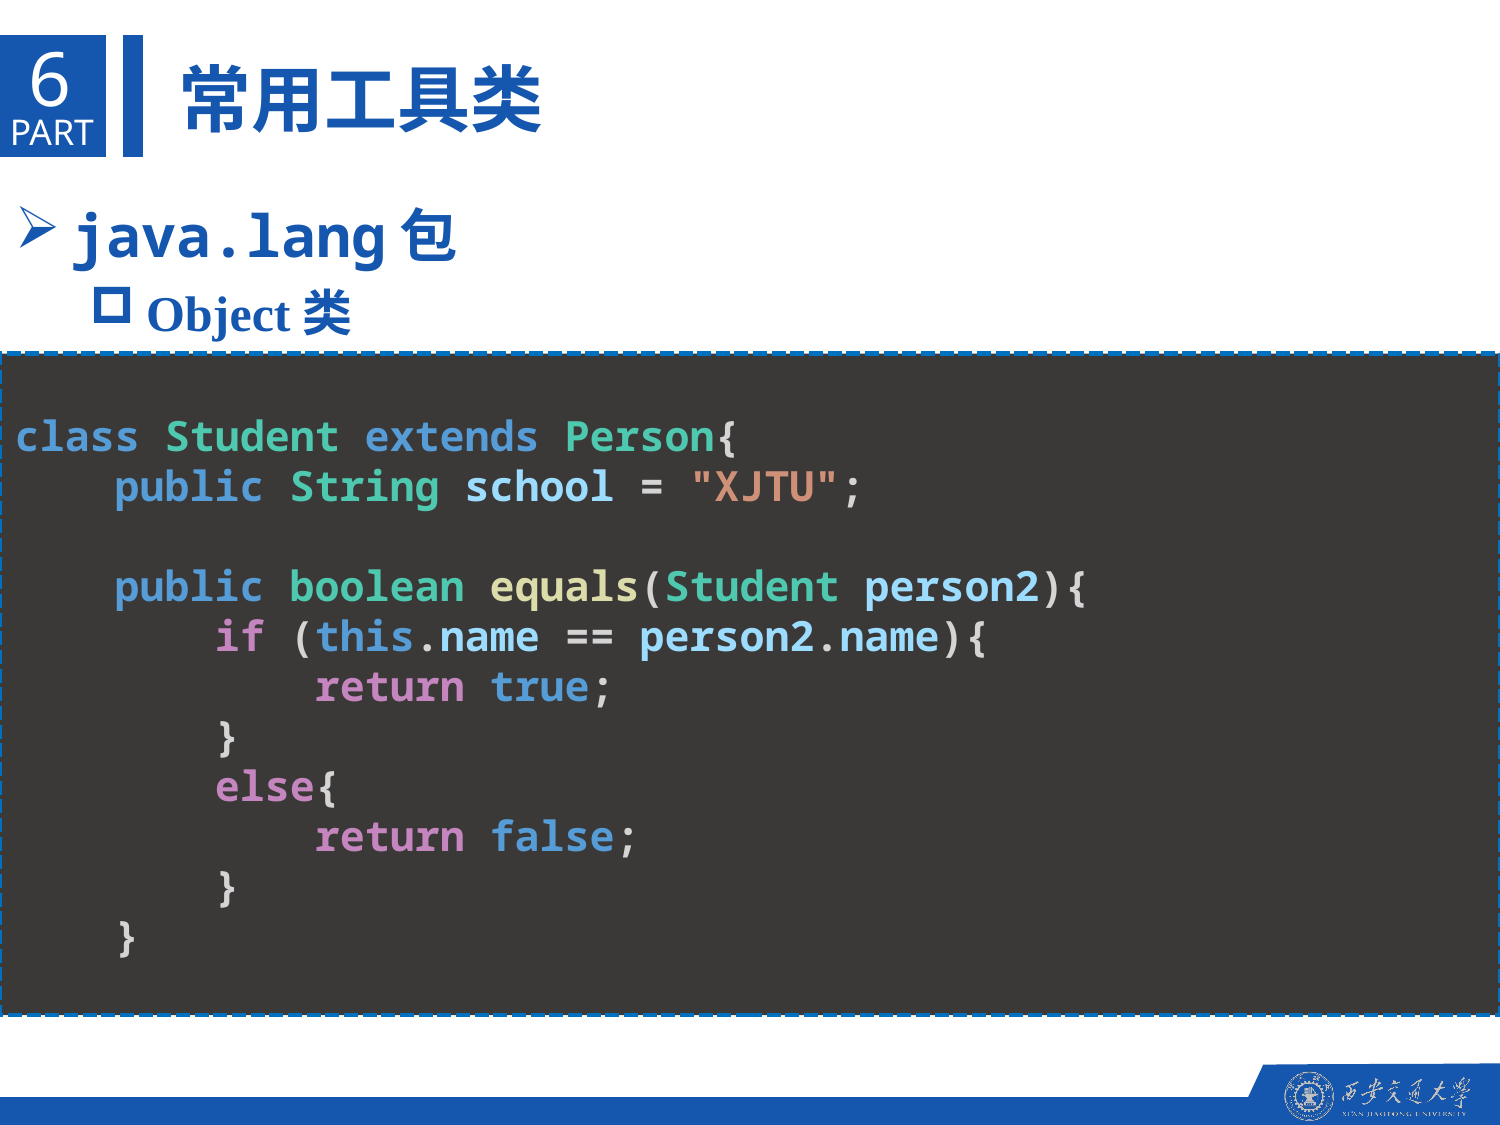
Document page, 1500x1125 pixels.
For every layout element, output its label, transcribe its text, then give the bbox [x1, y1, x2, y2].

text_box 常用工具类 [163, 45, 559, 149]
text_box PART [9, 109, 95, 153]
text_box class Student extends Person{ public String school = "XJTU"; public boolean equals(Student person2){ if (this.name == person2.name){ return true; } else{ return false; } } [0, 353, 1500, 1016]
text_box 6 [14, 23, 87, 129]
text_box java.lang包 Object类 [0, 178, 1500, 353]
